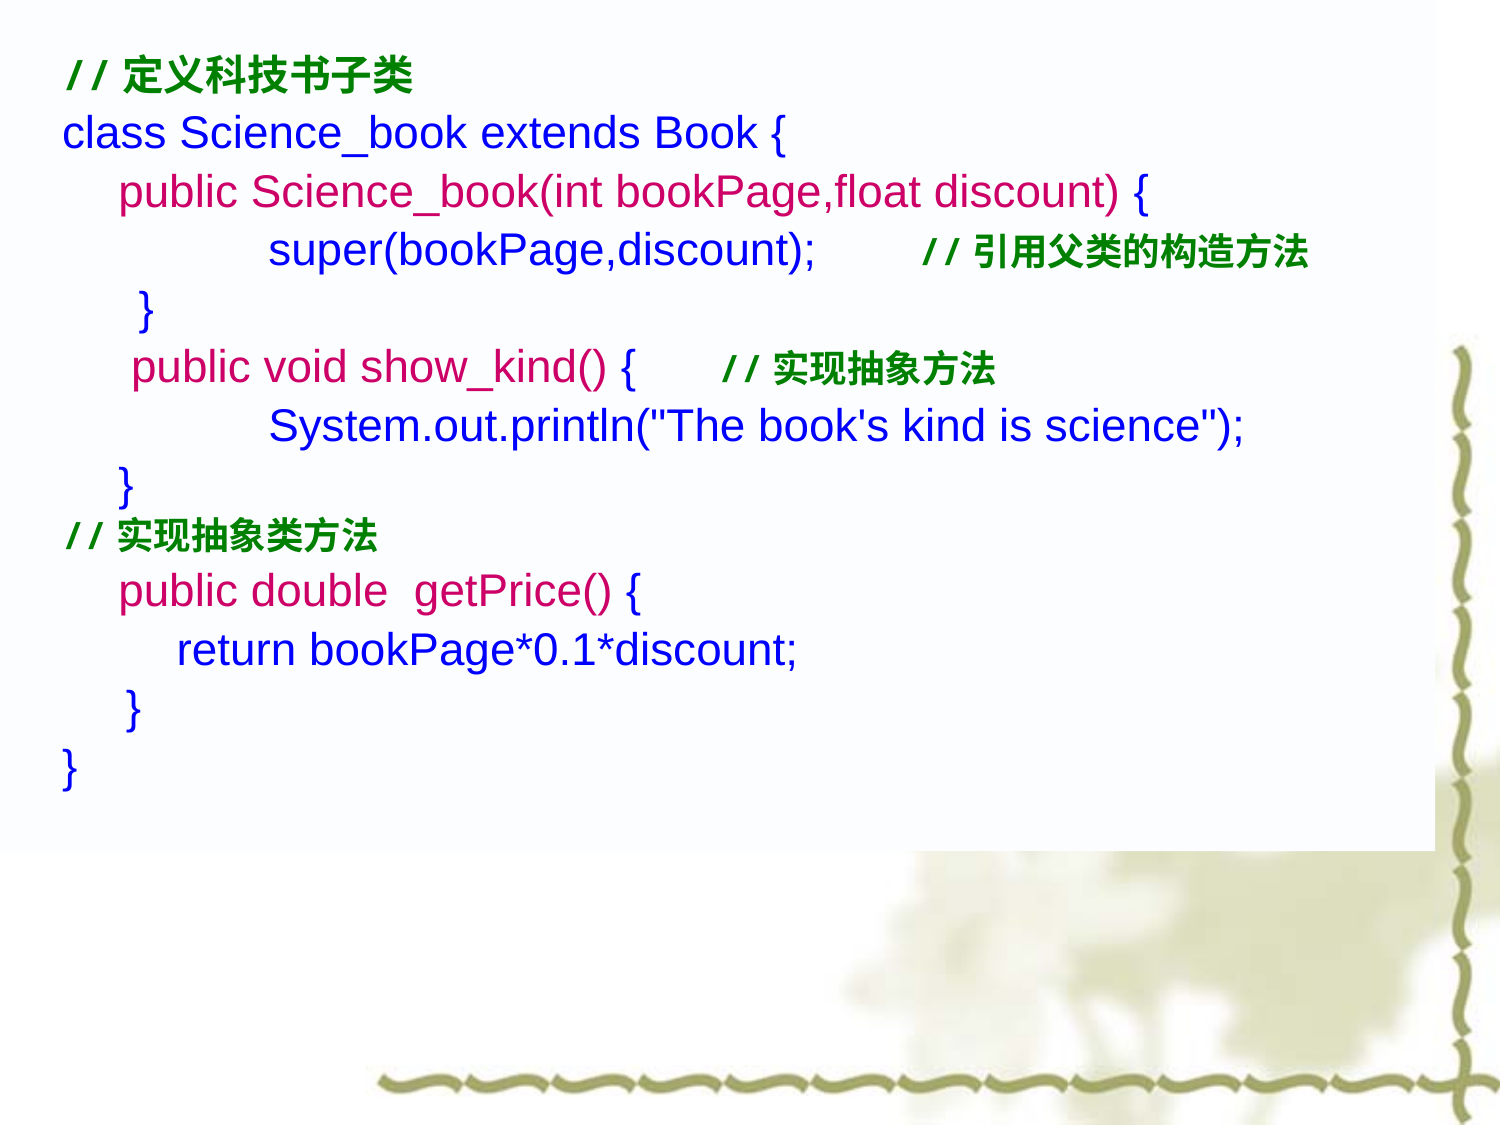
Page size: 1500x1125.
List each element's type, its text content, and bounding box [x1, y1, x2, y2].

list //定义科技书子类 class Science_book extends Book { public Science_book(int bookPage,float discount) { super(bookPage,discount); //引用父类的构造方法 } public void show_kind() { //实现抽象方法 System.out.println("The book's kind is science"); } //实现抽象类方法 public double getPrice() { return bookPage*0.1*discount; } } [0, 0, 1436, 852]
picture [0, 0, 1500, 1125]
